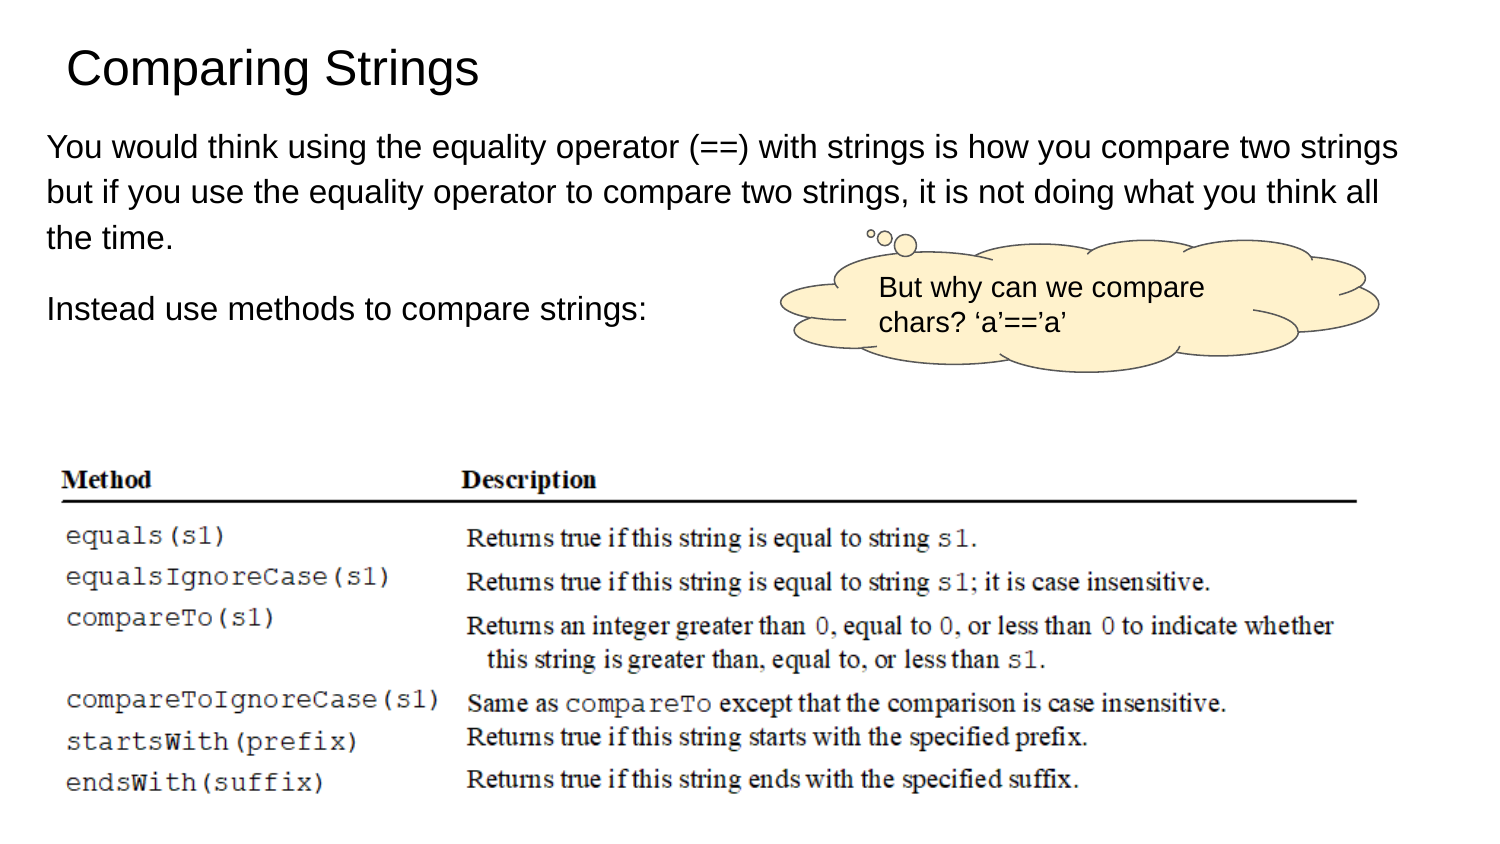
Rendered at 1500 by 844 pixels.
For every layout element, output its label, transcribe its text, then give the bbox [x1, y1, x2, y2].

title Comparing Strings [51, 20, 1449, 115]
text_box But why can we compare chars? ‘a’==’a’ [780, 234, 1379, 373]
list You would think using the equality operator (==) with strings is how you compare two strings but if you use the equality operator to compare two strings, it is not doing what you think all the time. Instead use methods to compare strings: [31, 103, 1430, 458]
picture [31, 429, 1360, 807]
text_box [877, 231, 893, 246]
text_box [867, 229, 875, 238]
